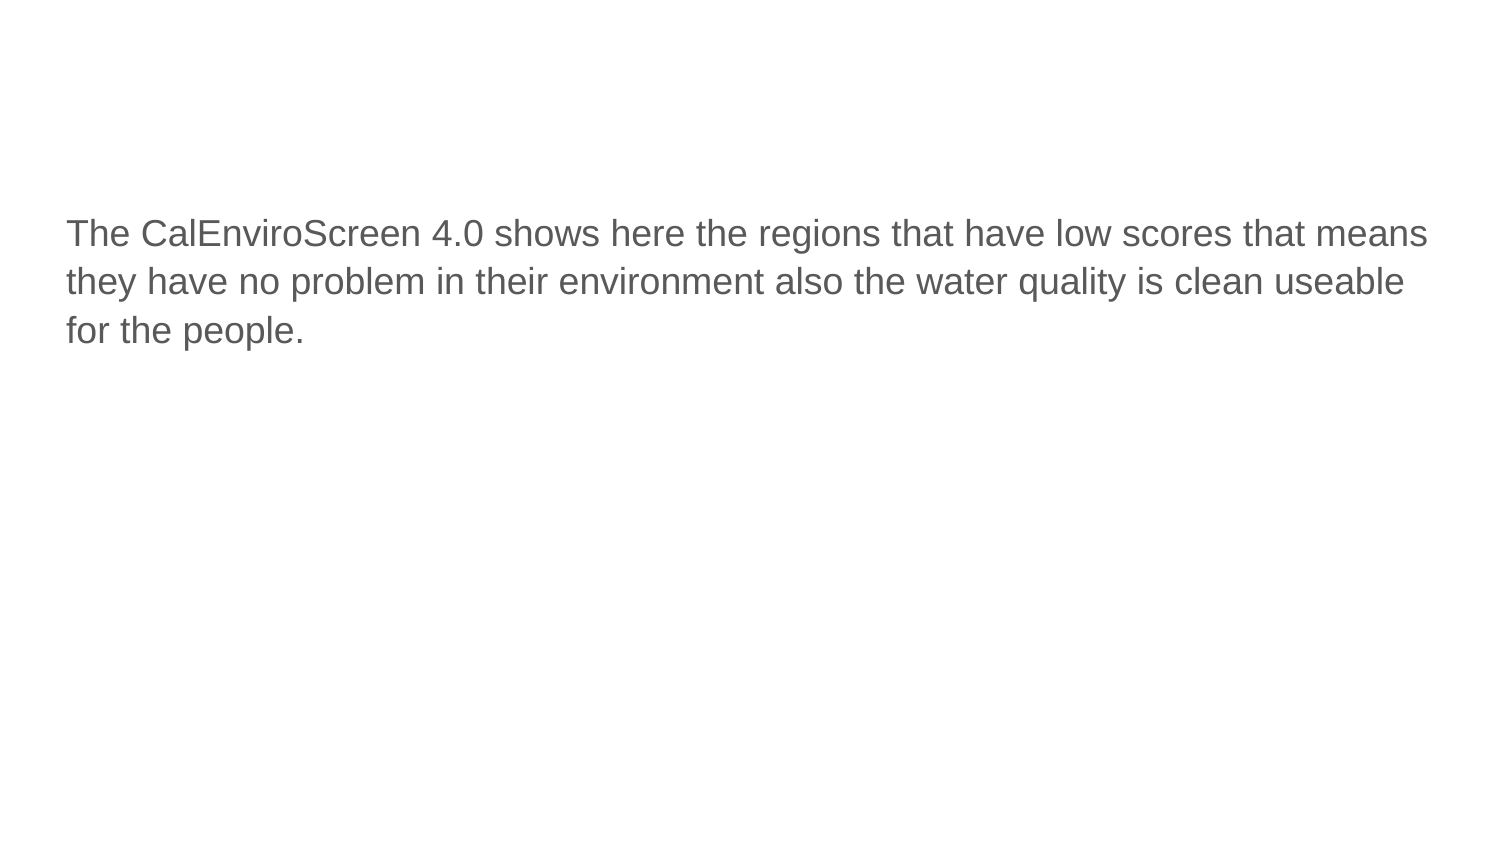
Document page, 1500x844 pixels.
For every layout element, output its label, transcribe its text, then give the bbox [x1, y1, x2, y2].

list The CalEnviroScreen 4.0 shows here the regions that have low scores that means they have no problem in their environment also the water quality is clean useable for the people. [51, 191, 1449, 752]
